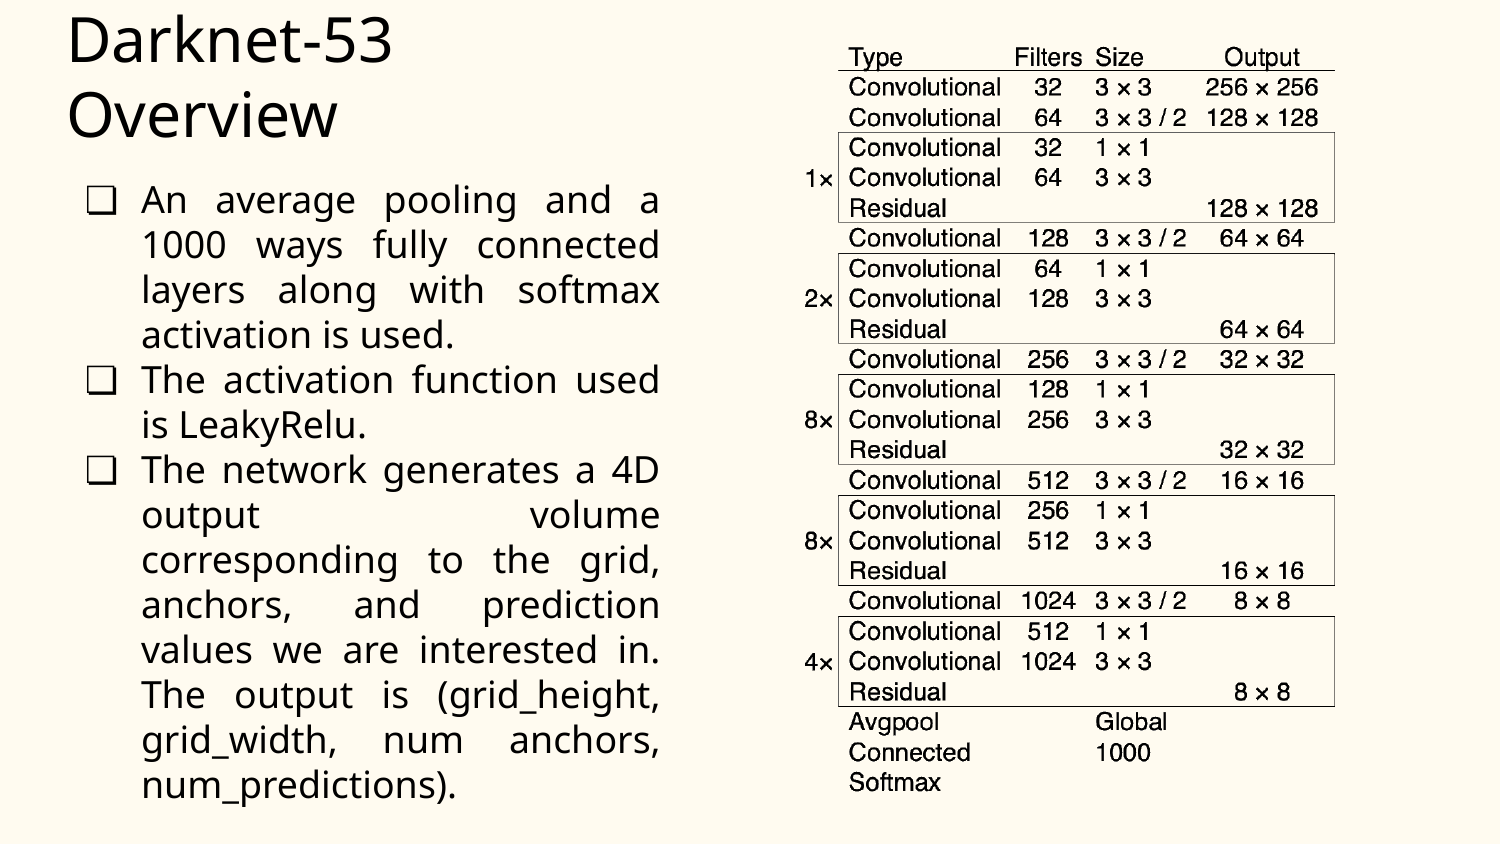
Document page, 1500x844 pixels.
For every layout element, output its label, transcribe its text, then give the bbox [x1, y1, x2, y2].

picture [793, 24, 1352, 819]
list An average pooling and a 1000 ways fully connected layers along with softmax activation is used. The activation function used is LeakyRelu. The network generates a 4D output volume corresponding to the grid, anchors, and prediction values we are interested in. The output is (grid_height, grid_width, num anchors, num_predictions). [51, 161, 677, 819]
title Darknet-53 Overview [51, 40, 677, 161]
